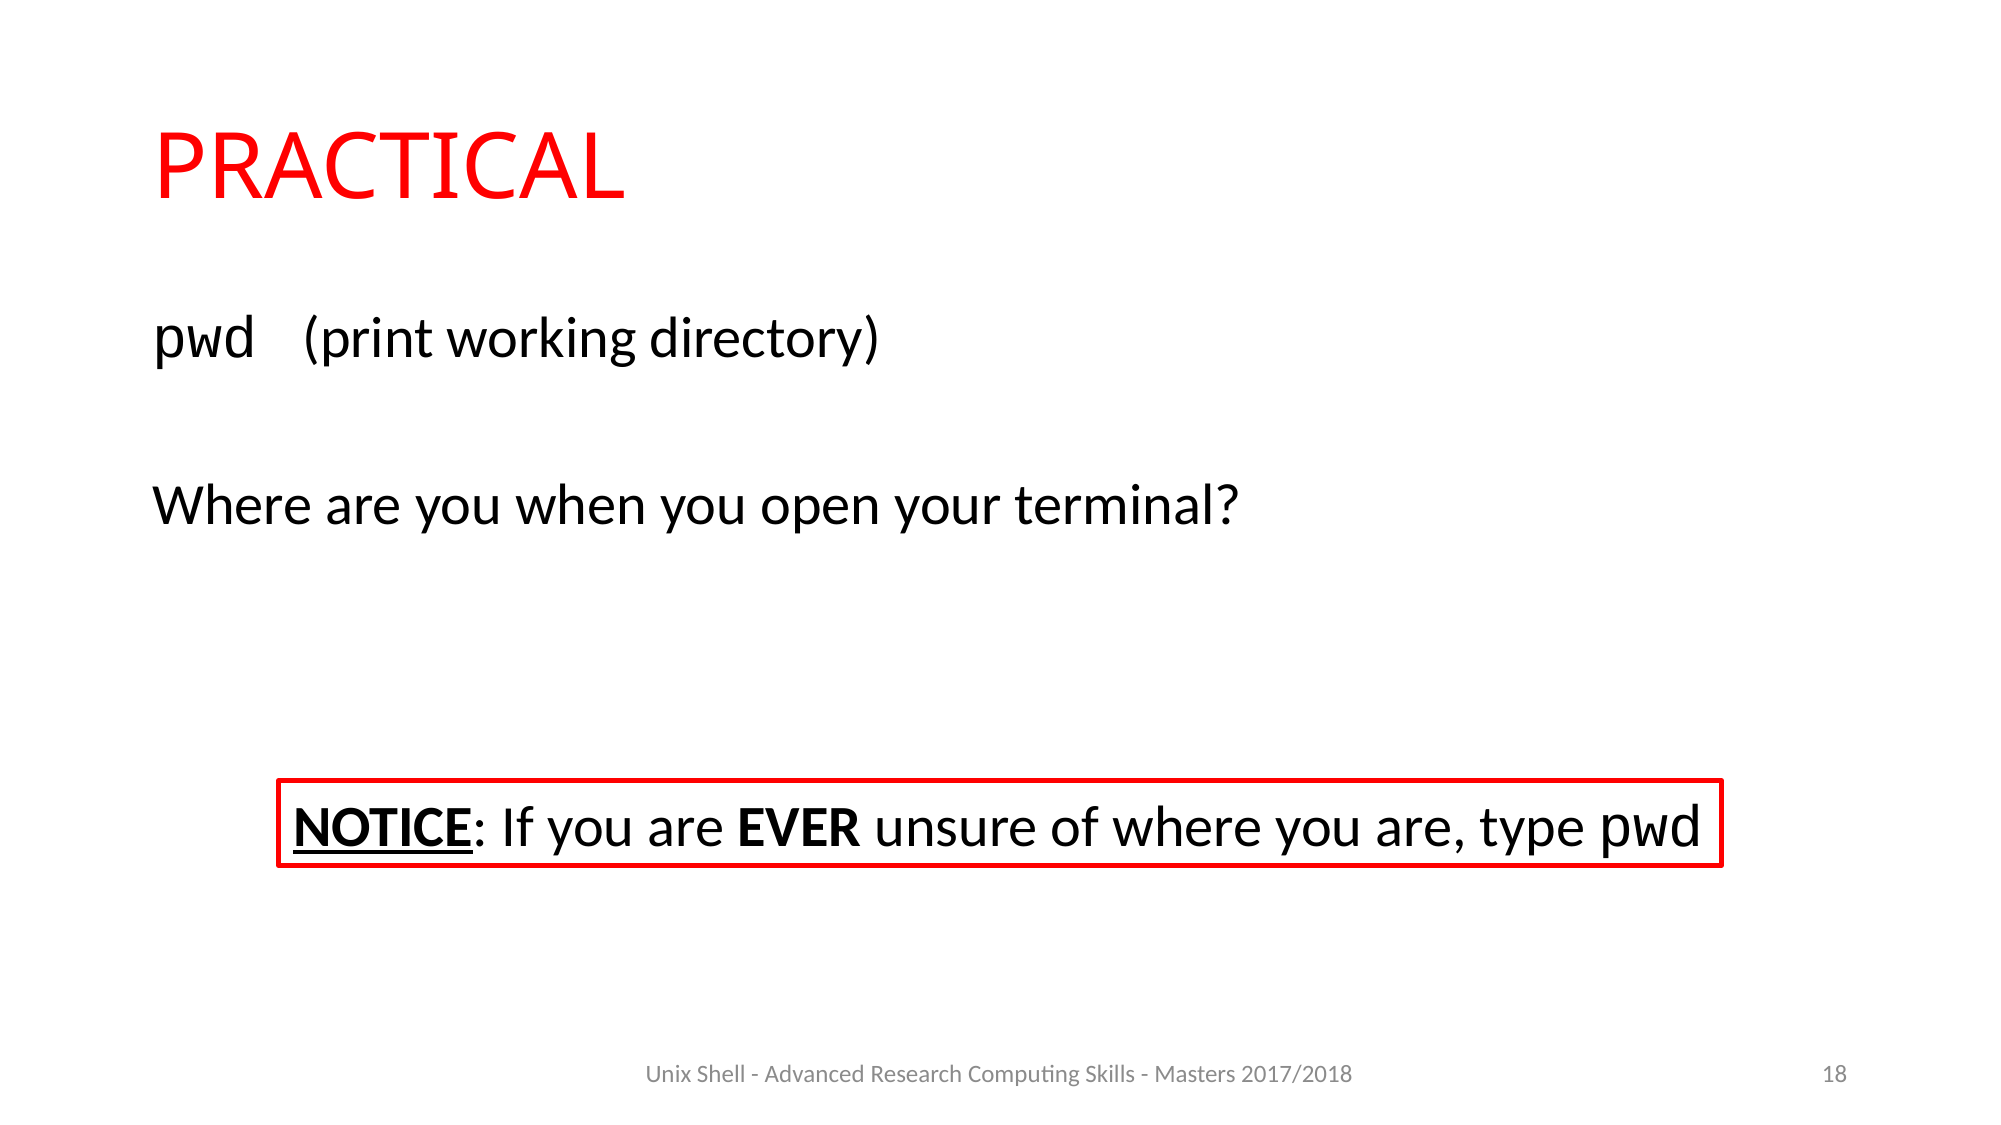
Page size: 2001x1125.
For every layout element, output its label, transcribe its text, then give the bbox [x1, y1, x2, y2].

footer Unix Shell - Advanced Research Computing Skills - Masters 2017/2018 [587, 1042, 1412, 1103]
title PRACTICAL [137, 59, 1863, 278]
list pwd (print working directory) Where are you when you open your terminal? [137, 299, 1863, 1014]
slide_number 18 [1412, 1042, 1863, 1103]
text_box NOTICE: If you are EVER unsure of where you are, type pwd [278, 780, 1722, 866]
